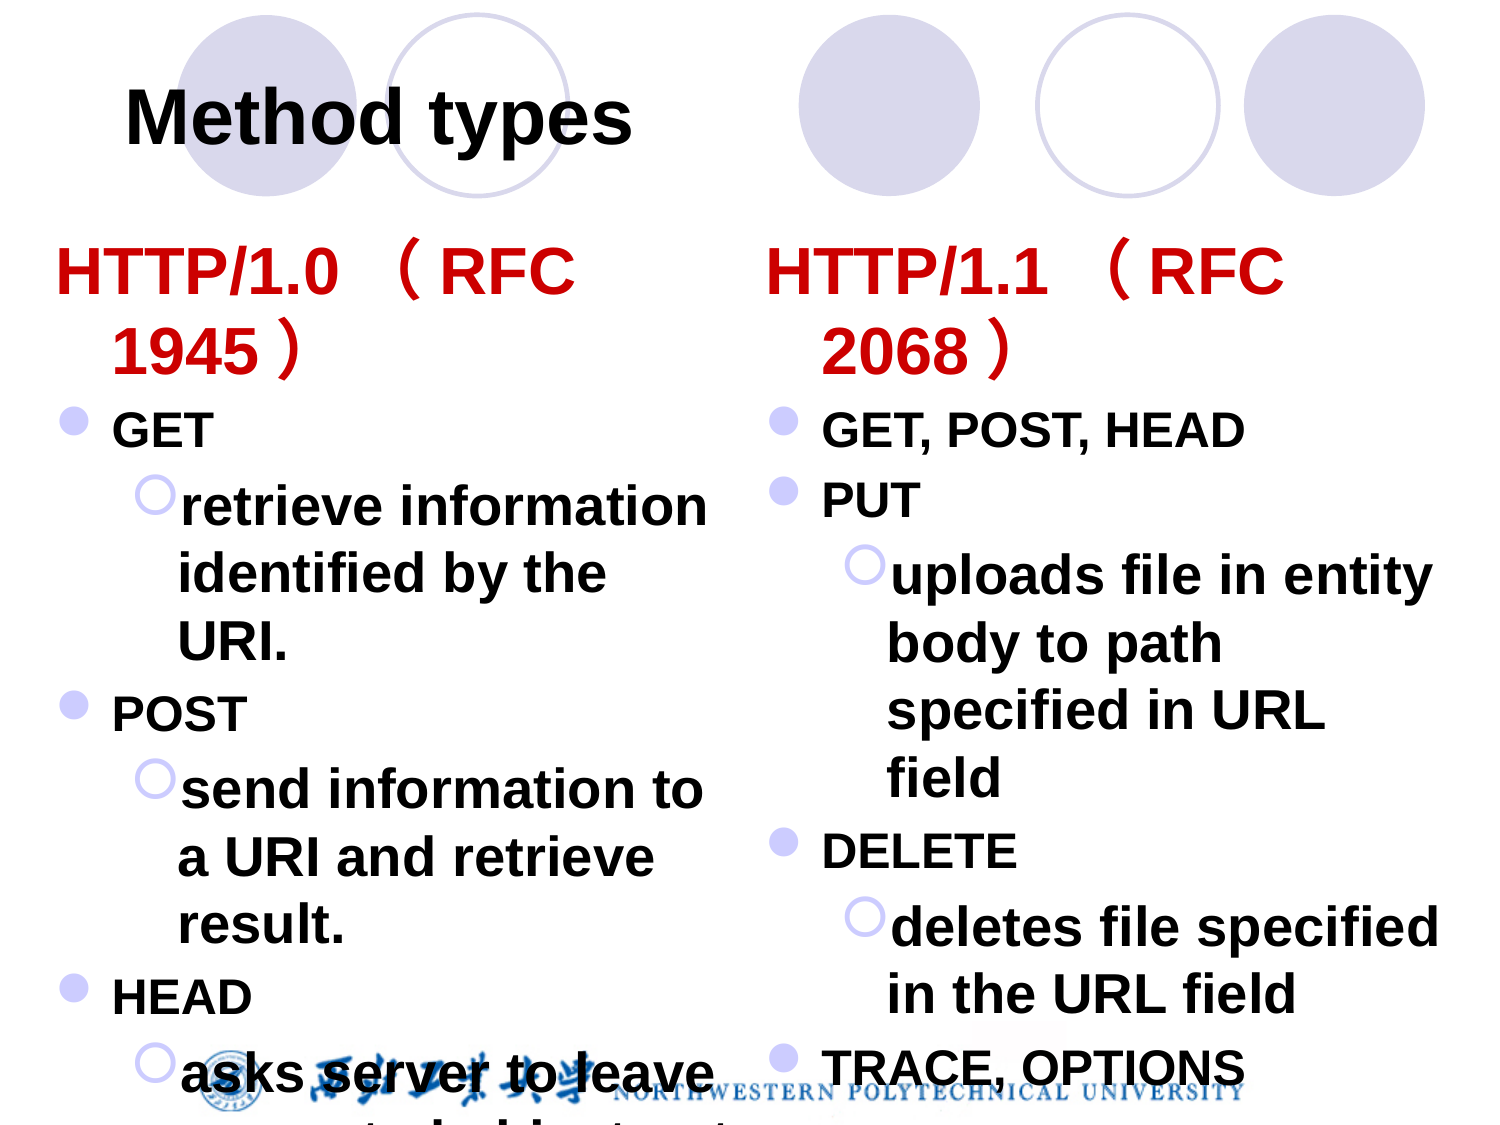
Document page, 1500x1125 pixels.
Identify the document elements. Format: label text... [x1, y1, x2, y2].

list HTTP/1.1（RFC 2068） GET, POST, HEAD PUT uploads file in entity body to path specified in URL field DELETE deletes file specified in the URL field TRACE, OPTIONS [750, 220, 1471, 983]
list HTTP/1.0（RFC 1945） GET retrieve information identified by the URI. POST send information to a URI and retrieve result. HEAD asks server to leave requested object out of response [40, 220, 750, 983]
picture [0, 1021, 1500, 1125]
title Method types [109, 19, 681, 207]
